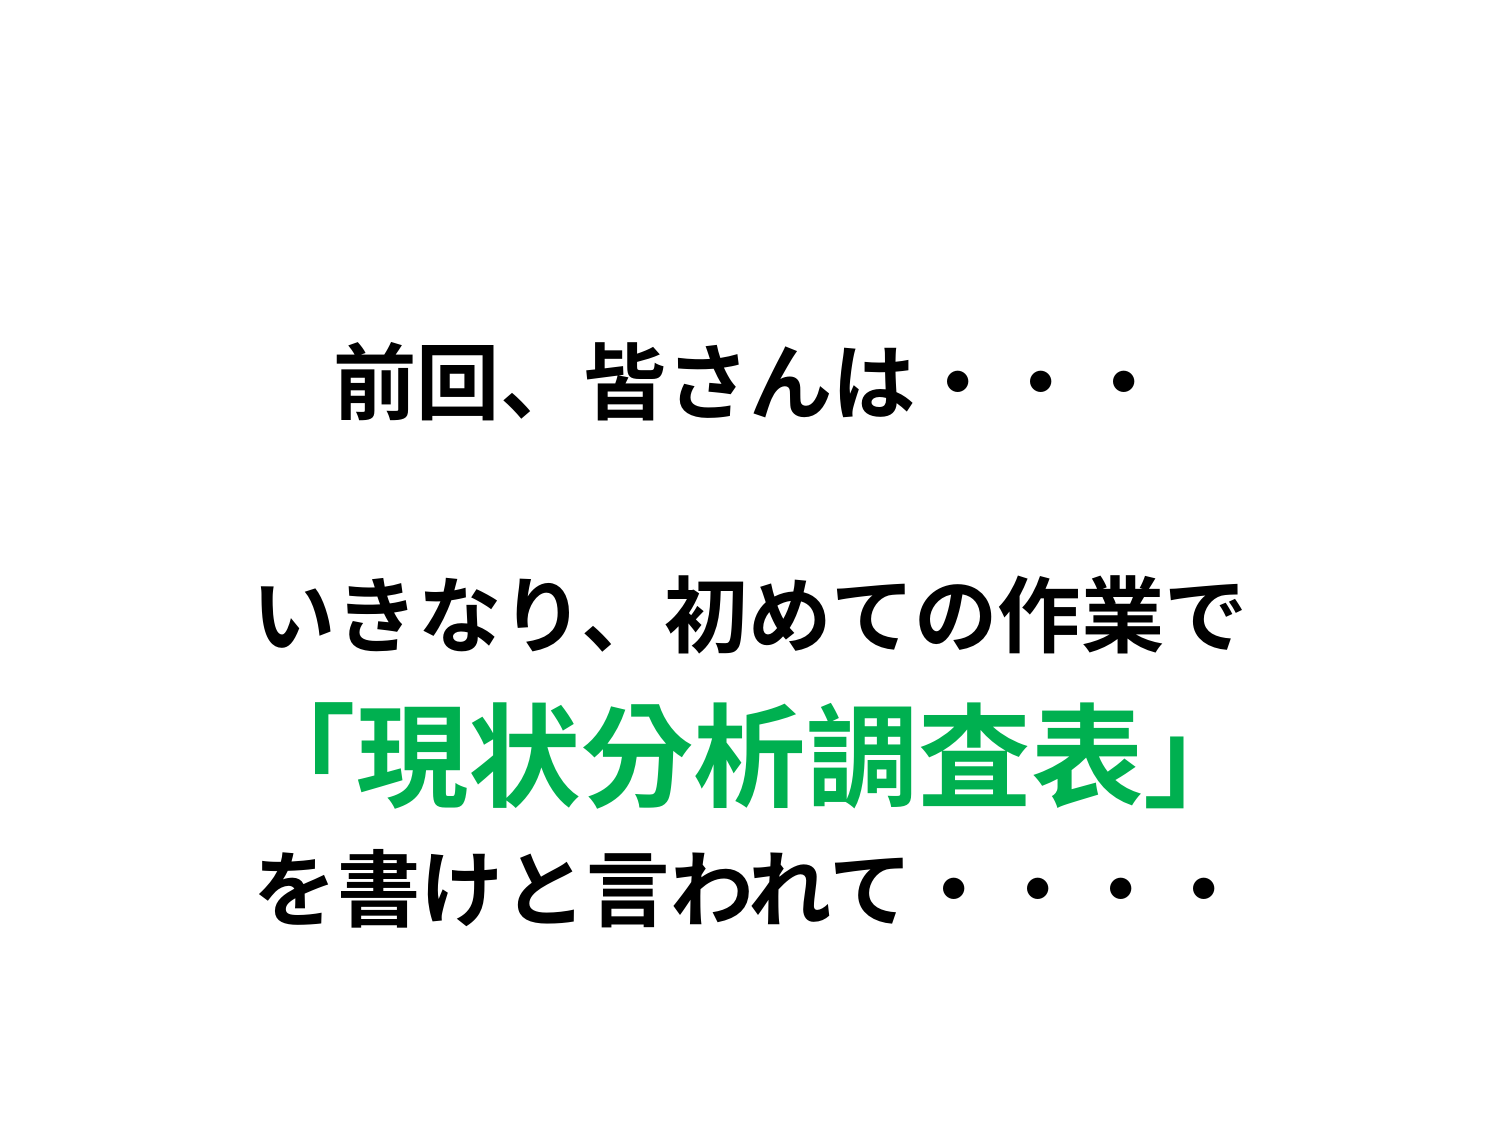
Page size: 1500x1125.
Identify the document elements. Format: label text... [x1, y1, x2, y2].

list 前回、皆さんは・・・ いきなり、初めての作業で 「現状分析調査表」 を書けと言われて・・・・ [0, 262, 1500, 1005]
